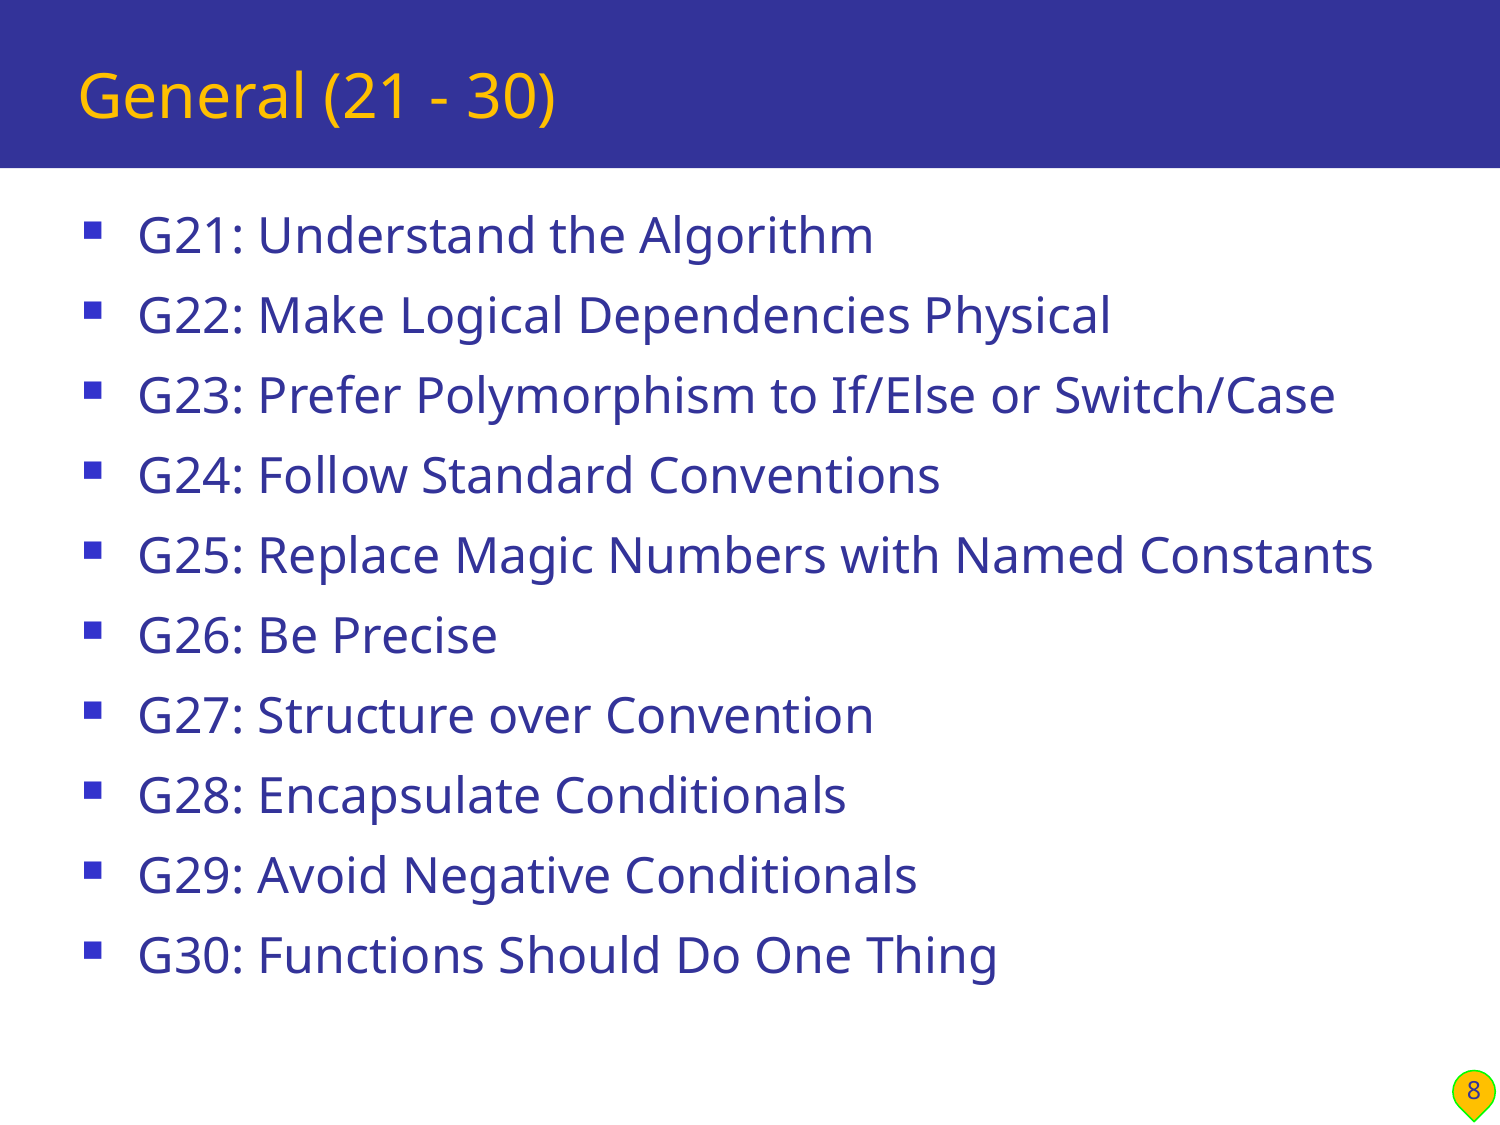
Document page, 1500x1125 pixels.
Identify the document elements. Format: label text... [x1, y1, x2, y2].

footer 8 [1431, 1040, 1500, 1117]
title General (21 - 30) [61, 24, 1465, 139]
list G21: Understand the Algorithm G22: Make Logical Dependencies Physical G23: Prefer Polymorphism to If/Else or Switch/Case G24: Follow Standard Conventions G25: Replace Magic Numbers with Named Constants G26: Be Precise G27: Structure over Convention G28: Encapsulate Conditionals G29: Avoid Negative Conditionals G30: Functions Should Do One Thing [66, 196, 1460, 1007]
